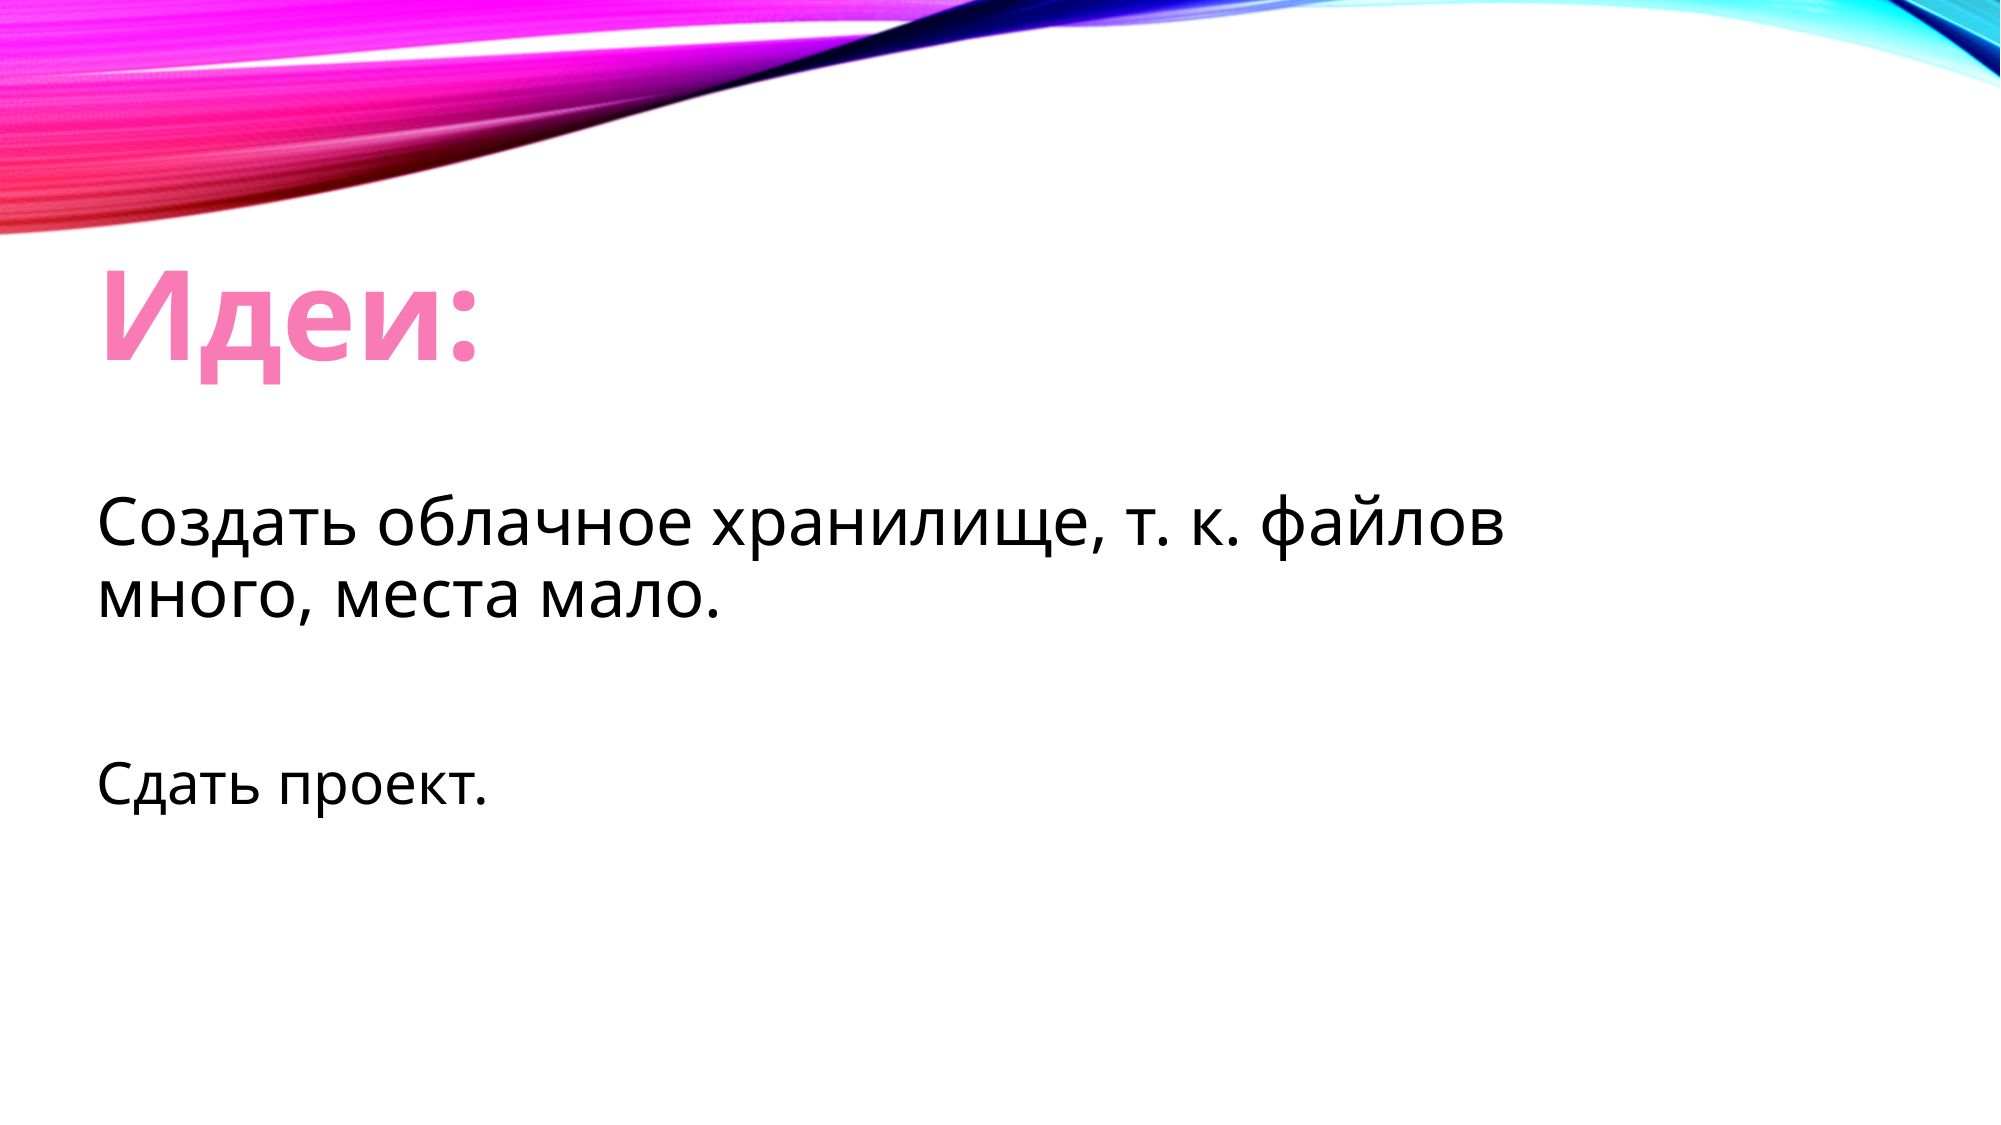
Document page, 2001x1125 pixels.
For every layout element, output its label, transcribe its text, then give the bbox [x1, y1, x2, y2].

picture [1890, 0, 2000, 75]
title Идеи: [81, 213, 1495, 426]
picture [0, 0, 2000, 237]
list Создать облачное хранилище, т. к. файлов много, места мало. [81, 478, 1714, 640]
list Сдать проект. [81, 587, 1536, 825]
picture [1910, 0, 2000, 45]
